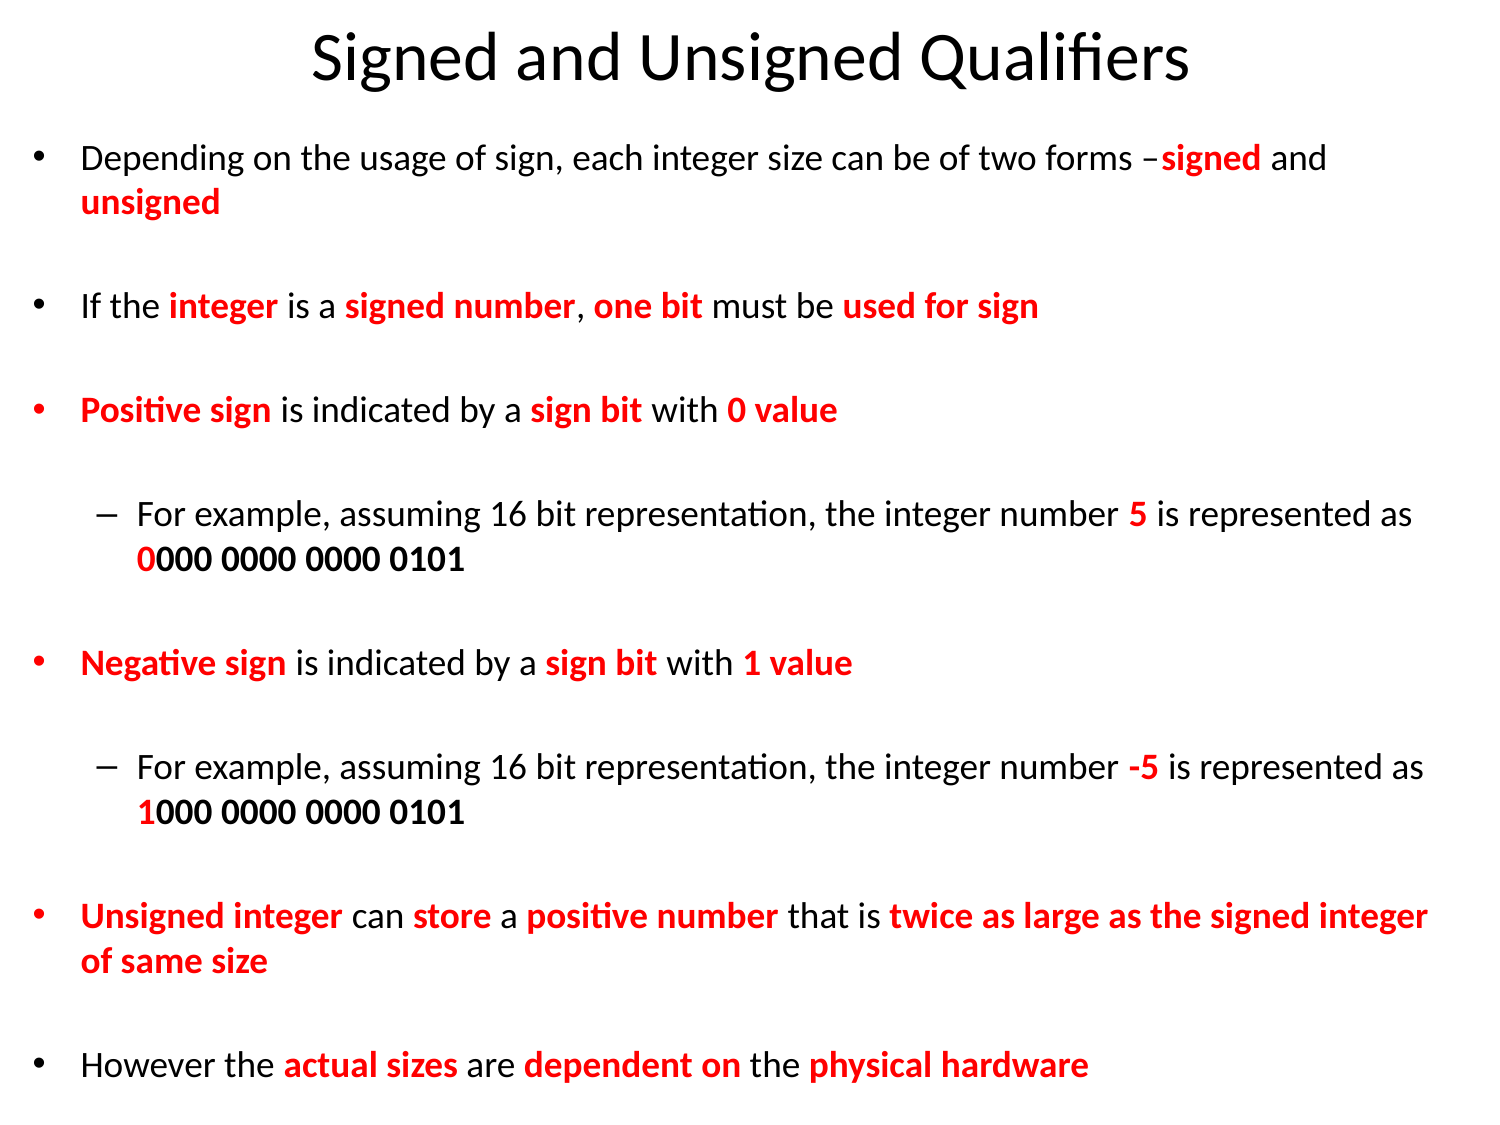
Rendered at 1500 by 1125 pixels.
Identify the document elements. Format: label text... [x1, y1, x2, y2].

title Signed and Unsigned Qualifiers [76, 2, 1427, 102]
list Depending on the usage of sign, each integer size can be of two forms –signed and unsigned If the integer is a signed number, one bit must be used for sign Positive sign is indicated by a sign bit with 0 value For example, assuming 16 bit representation, the integer number 5 is represented as 0000 0000 0000 0101 Negative sign is indicated by a sign bit with 1 value For example, assuming 16 bit representation, the integer number -5 is represented as 1000 0000 0000 0101 Unsigned integer can store a positive number that is twice as large as the signed integer of same size However the actual sizes are dependent on the physical hardware [17, 125, 1483, 1106]
